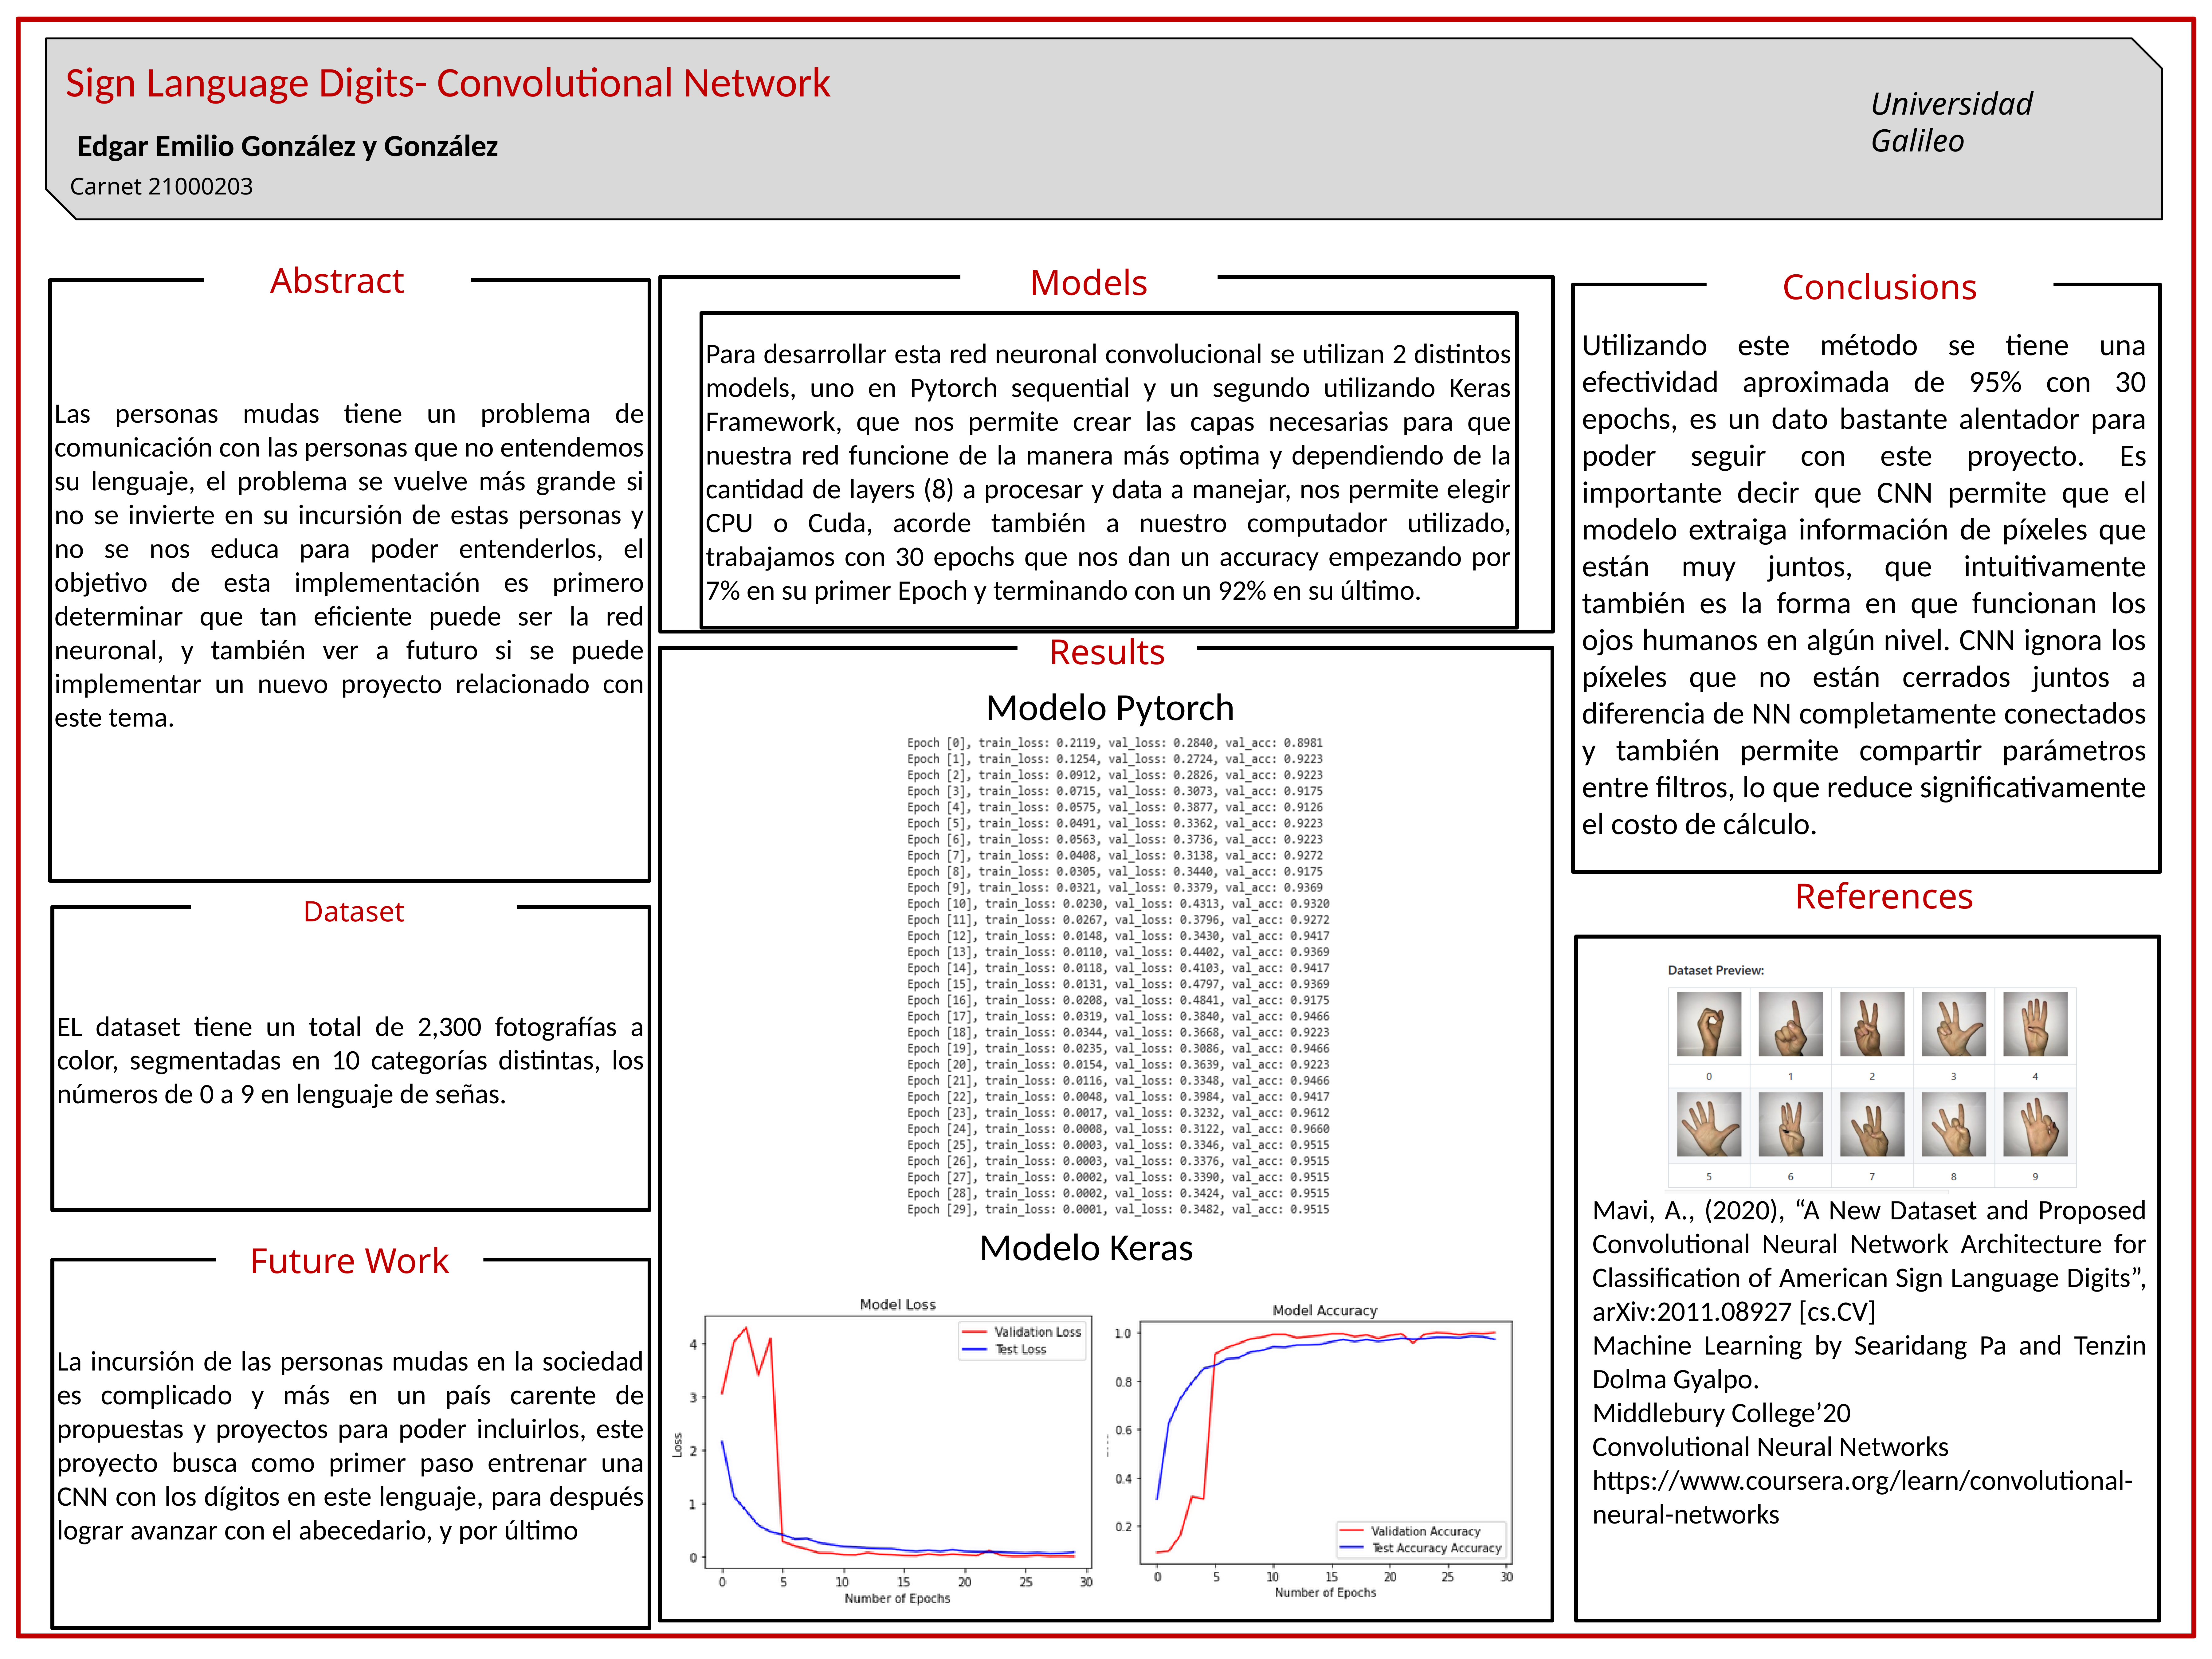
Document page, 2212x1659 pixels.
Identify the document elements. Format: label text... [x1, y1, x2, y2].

text_box Edgar Emilio González y González [62, 108, 1757, 168]
picture [1664, 962, 2081, 1194]
picture [671, 1299, 1527, 1607]
text_box Conclusions [1706, 262, 2054, 308]
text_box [638, 258, 1553, 632]
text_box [52, 891, 650, 1210]
text_box [18, 18, 2194, 1637]
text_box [1576, 872, 2159, 1621]
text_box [660, 635, 1553, 1621]
picture [903, 733, 1338, 1221]
text_box Universidad Galileo [1866, 82, 2120, 160]
text_box Utilizando este método se tiene una efectividad aproximada de 95% con 30 epochs, es un dato bastante alentador para poder seguir con este proyecto. Es importante decir que CNN permite que el modelo extraiga información de píxeles que están muy juntos, que intuitivamente también es la forma en que funcionan los ojos humanos en algún nivel. CNN ignora los píxeles que no están cerrados juntos a diferencia de NN completamente conectados y también permite compartir parámetros entre filtros, lo que reduce significativamente el costo de cálculo. [1577, 308, 2152, 857]
text_box [45, 37, 2163, 220]
text_box [1572, 284, 2161, 873]
text_box La incursión de las personas mudas en la sociedad es complicado y más en un país carente de propuestas y proyectos para poder incluirlos, este proyecto busca como primer paso entrenar una CNN con los dígitos en este lenguaje, para después lograr avanzar con el abecedario, y por último [52, 1259, 650, 1629]
text_box Sign Language Digits- Convolutional Network [61, 52, 2039, 108]
text_box Carnet 21000203 [65, 169, 1894, 202]
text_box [50, 256, 650, 881]
text_box Future Work [216, 1236, 484, 1282]
